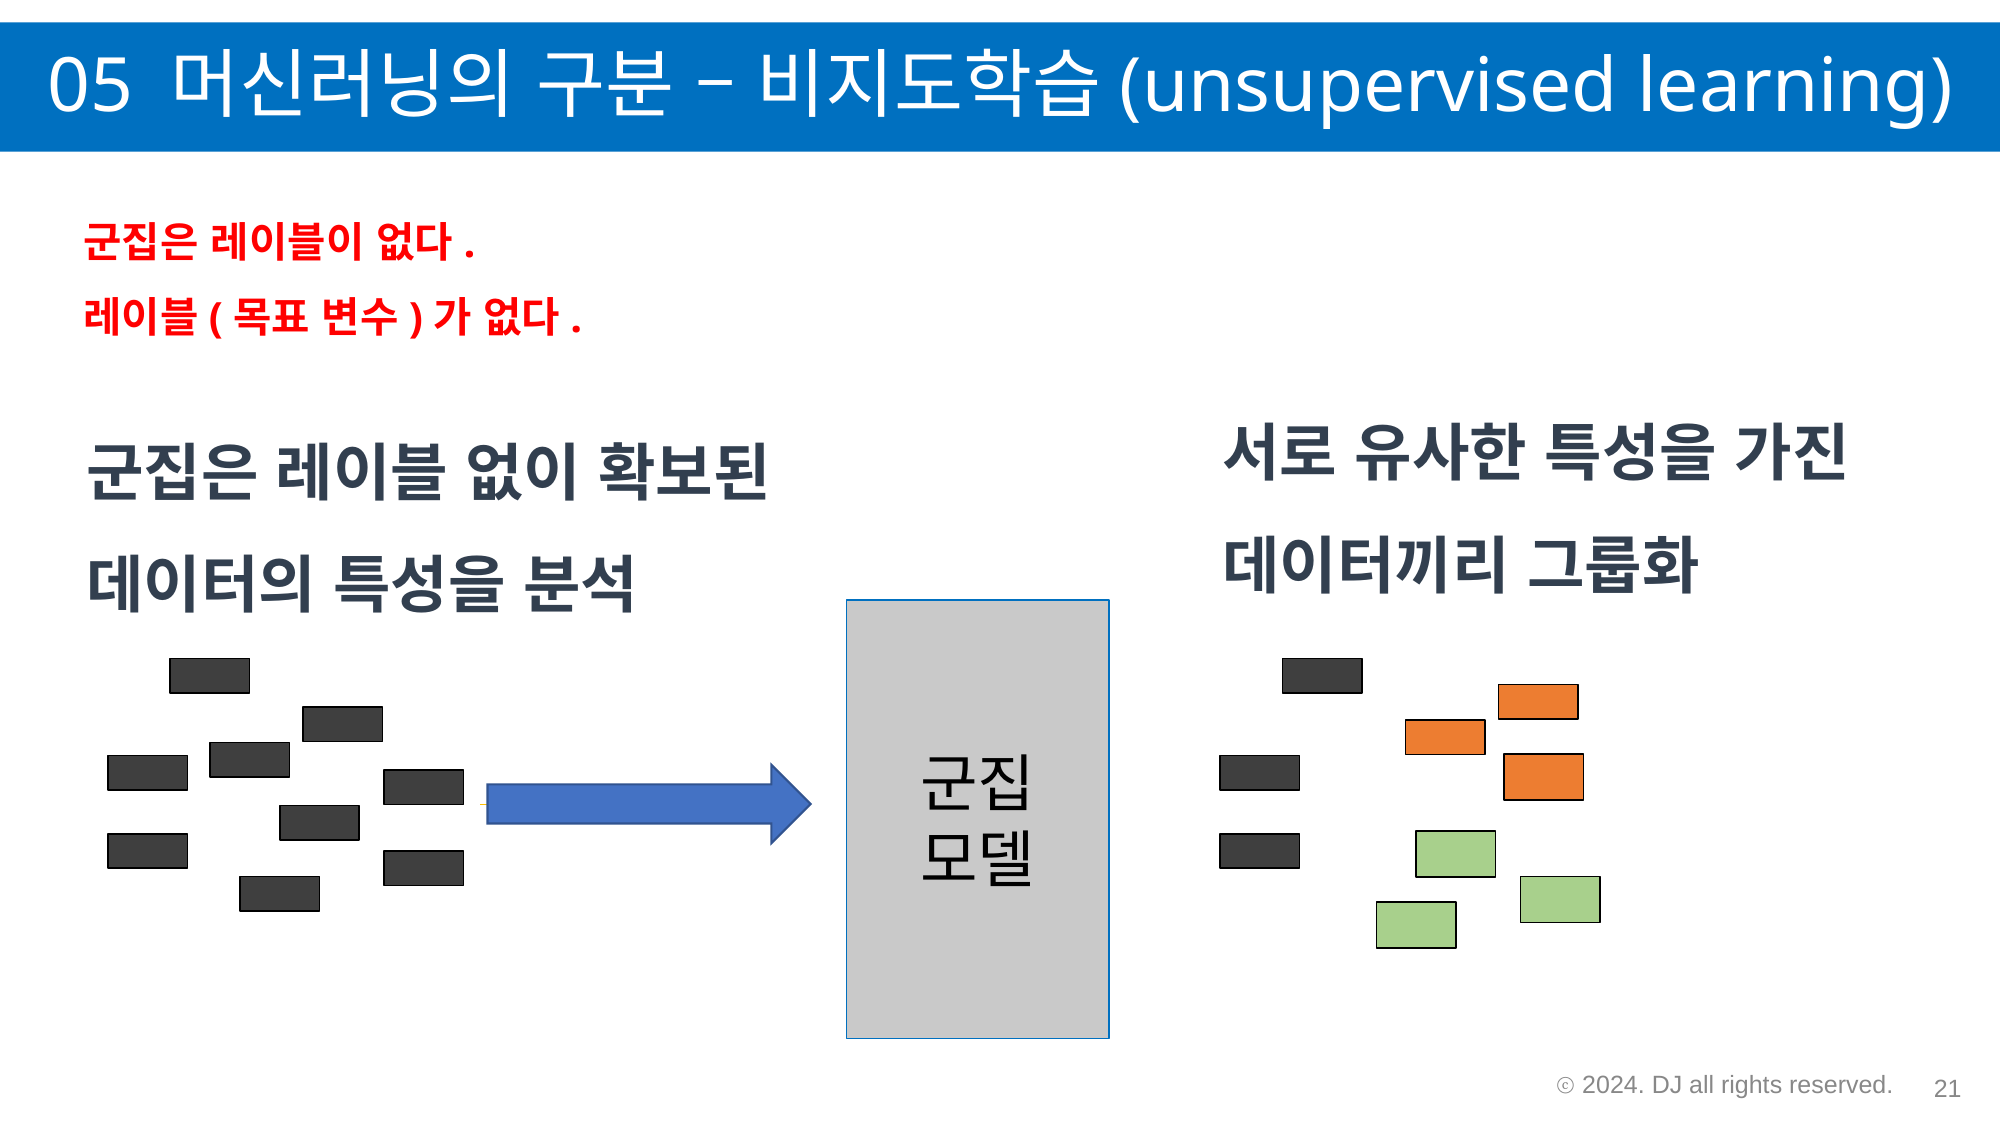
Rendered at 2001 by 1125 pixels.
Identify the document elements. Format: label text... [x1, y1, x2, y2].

text_box [1498, 684, 1579, 719]
text_box [1282, 658, 1362, 693]
text_box [170, 658, 250, 693]
text_box [1220, 755, 1300, 791]
text_box [487, 764, 811, 844]
text_box [384, 850, 464, 886]
text_box [107, 755, 188, 791]
text_box 서로 유사한 특성을 가진 데이터끼리 그룹화 [1207, 368, 1913, 611]
text_box [384, 769, 464, 805]
title 05 머신러닝의 구분 – 비지도학습(unsupervised learning) [0, 22, 2000, 152]
text_box [303, 707, 383, 742]
text_box 군집은 레이블 없이 확보된 데이터의 특성을 분석 [70, 387, 878, 630]
text_box 군집 모델 [846, 599, 1110, 1039]
text_box [240, 876, 320, 911]
text_box 군집은 레이블이 없다. 레이블(목표 변수)가 없다. [68, 183, 875, 364]
text_box [209, 742, 290, 777]
footer ⓒ 2024. DJ all rights reserved. [1473, 1049, 1977, 1117]
text_box [1504, 754, 1584, 800]
text_box [1220, 833, 1300, 869]
text_box [1376, 901, 1456, 948]
text_box [1416, 830, 1496, 877]
text_box [107, 833, 188, 869]
text_box [1520, 876, 1600, 923]
text_box [279, 805, 360, 840]
text_box [1405, 720, 1485, 755]
